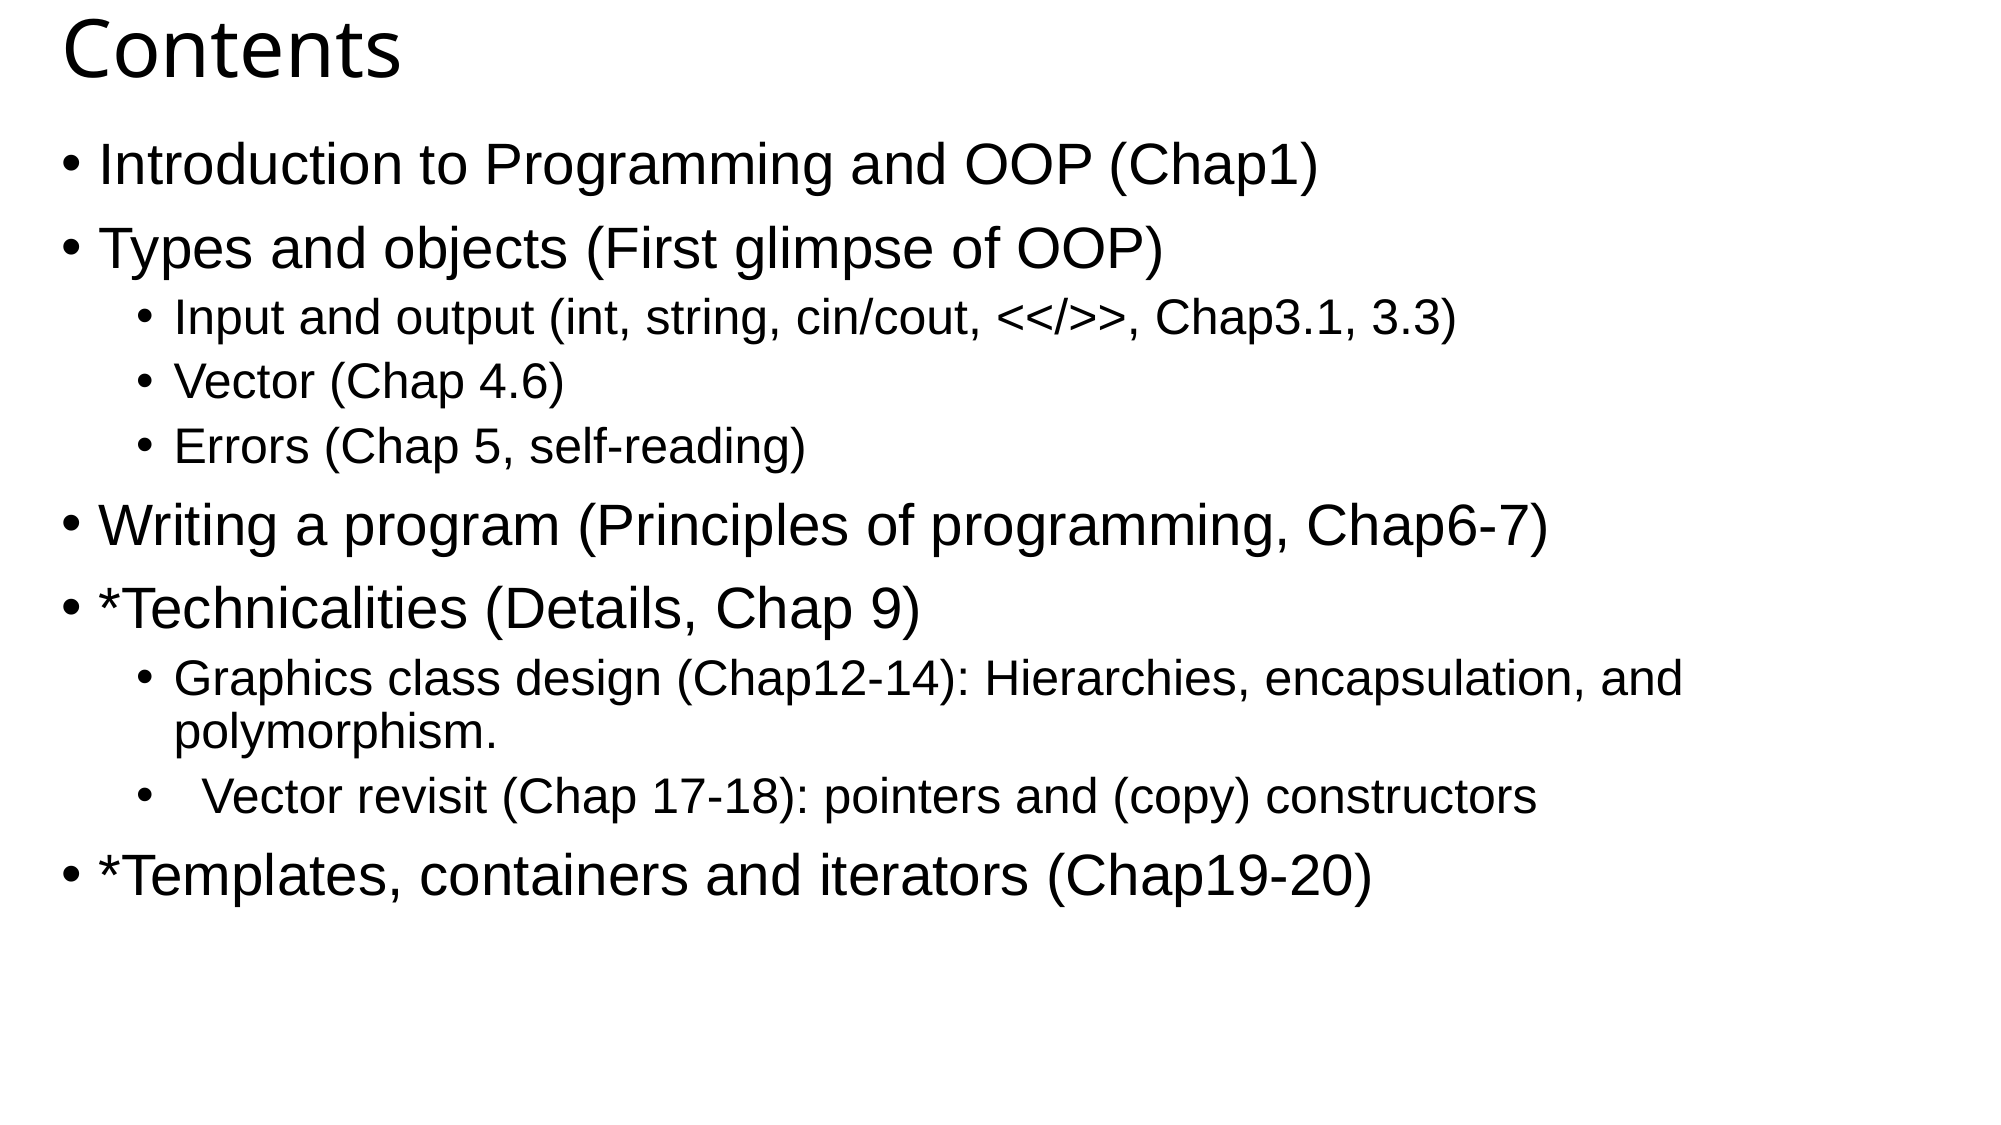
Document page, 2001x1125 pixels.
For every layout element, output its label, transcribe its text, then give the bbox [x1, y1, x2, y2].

title Contents [45, 0, 2000, 103]
list Introduction to Programming and OOP (Chap1) Types and objects (First glimpse of OOP) Input and output (int, string, cin/cout, <</>>, Chap3.1, 3.3) Vector (Chap 4.6) Errors (Chap 5, self-reading) Writing a program (Principles of programming, Chap6-7) *Technicalities (Details, Chap 9) Graphics class design (Chap12-14): Hierarchies, encapsulation, and polymorphism. Vector revisit (Chap 17-18): pointers and (copy) constructors *Templates, containers and iterators (Chap19-20) [45, 127, 1968, 1083]
